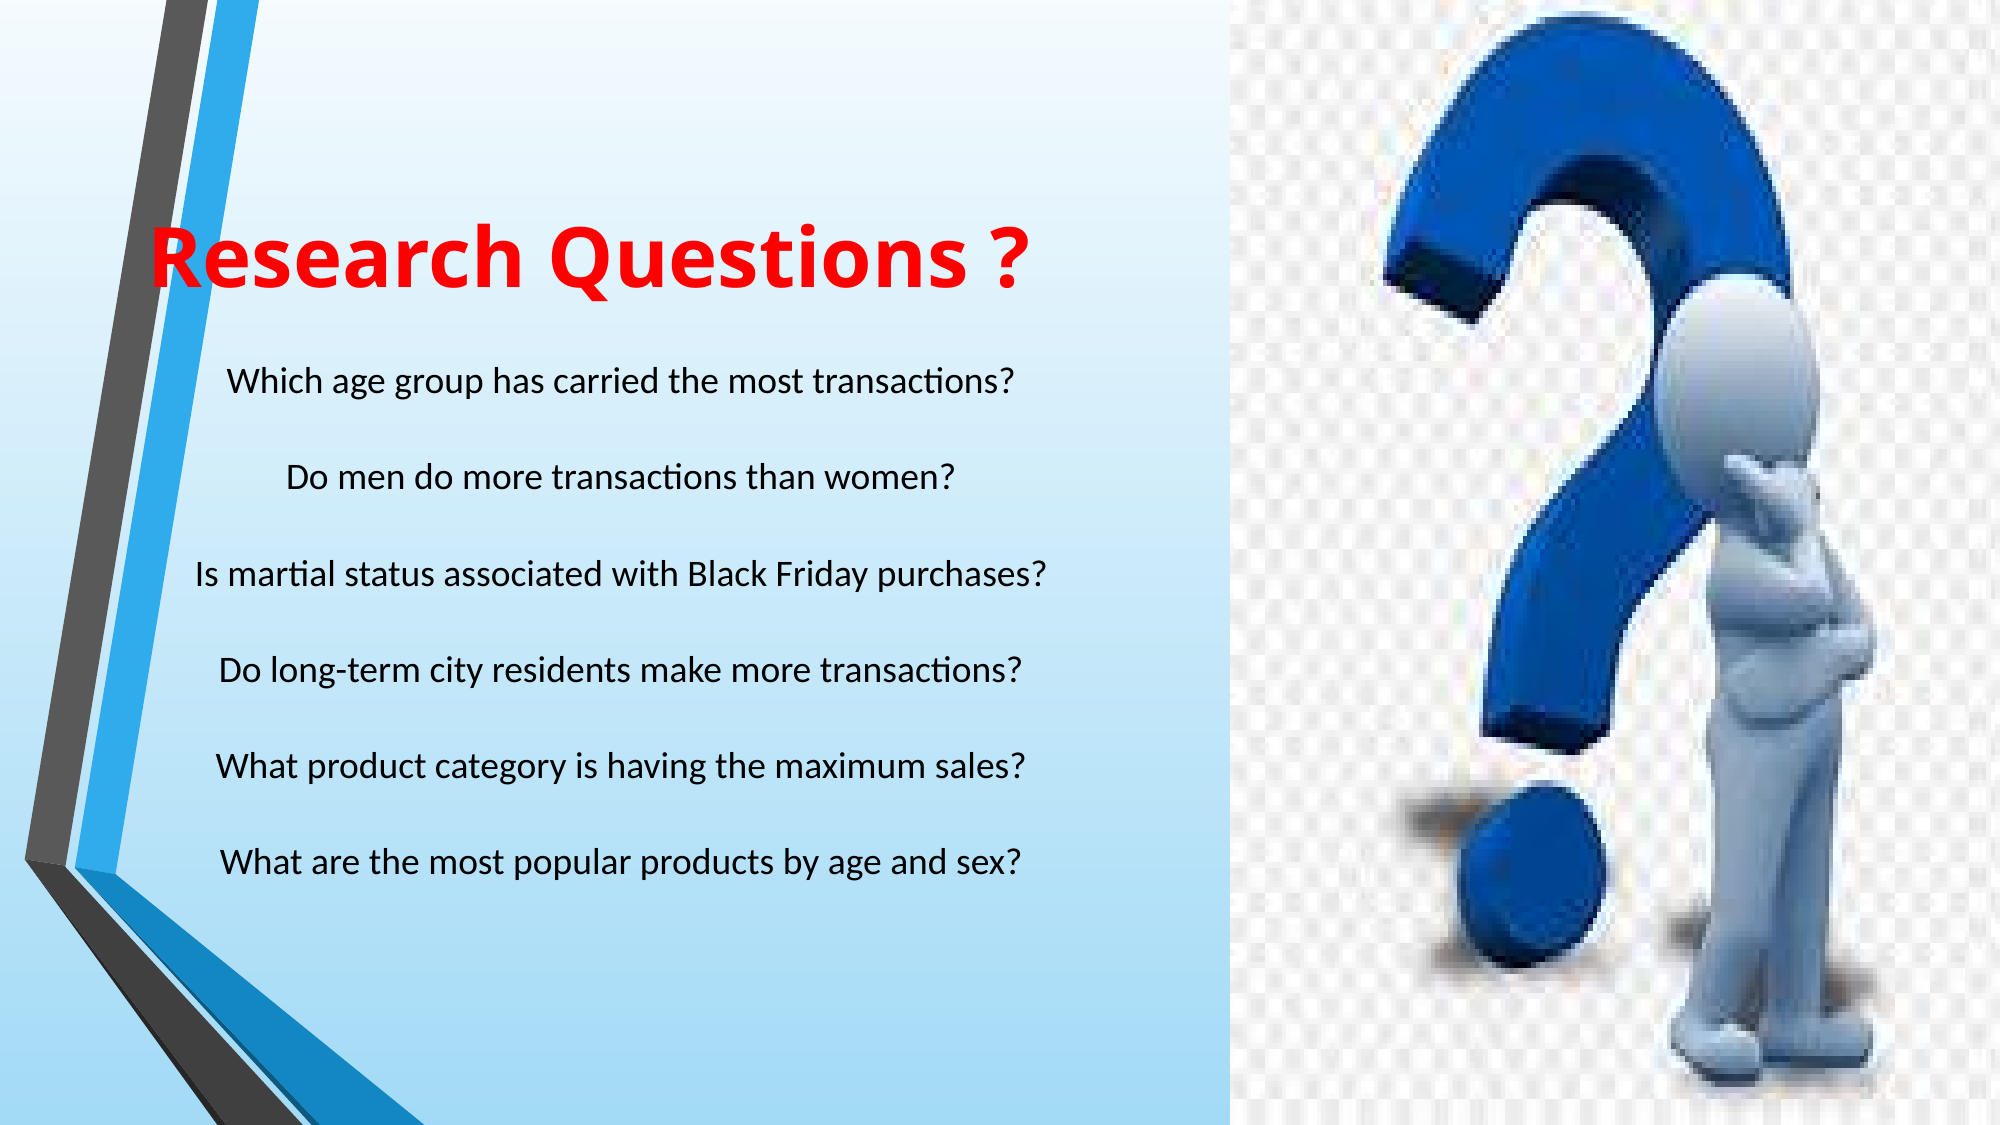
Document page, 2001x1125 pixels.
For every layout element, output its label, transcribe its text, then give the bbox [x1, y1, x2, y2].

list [1230, 0, 2000, 1125]
title Research Questions ? Which age group has carried the most transactions? Do men do more transactions than women? Is martial status associated with Black Friday purchases? Do long-term city residents make more transactions? What product category is having the maximum sales? What are the most popular products by age and sex? [12, 0, 1230, 1125]
